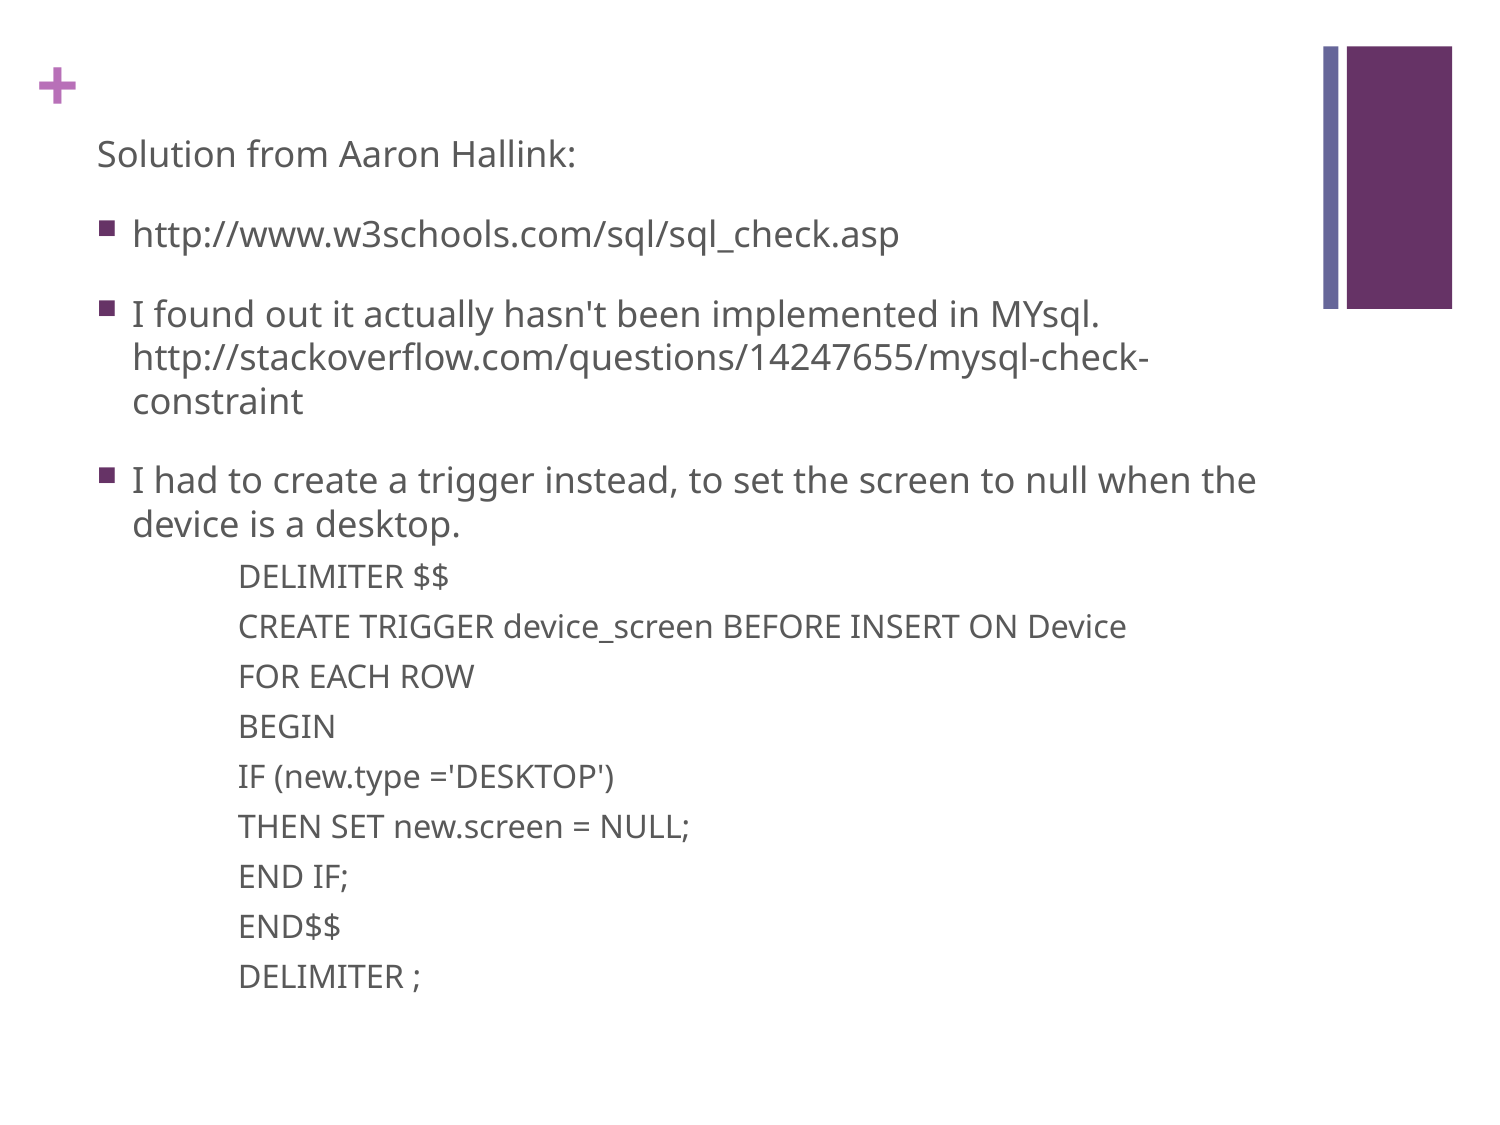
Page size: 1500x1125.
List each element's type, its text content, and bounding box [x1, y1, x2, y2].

list Solution from Aaron Hallink: http://www.w3schools.com/sql/sql_check.asp I found out it actually hasn't been implemented in MYsql. http://stackoverflow.com/questions/14247655/mysql-check-constraint I had to create a trigger instead, to set the screen to null when the device is a desktop. DELIMITER $$ CREATE TRIGGER device_screen BEFORE INSERT ON Device FOR EACH ROW BEGIN IF (new.type ='DESKTOP') THEN SET new.screen = NULL; END IF; END$$ DELIMITER ; [81, 123, 1322, 1005]
